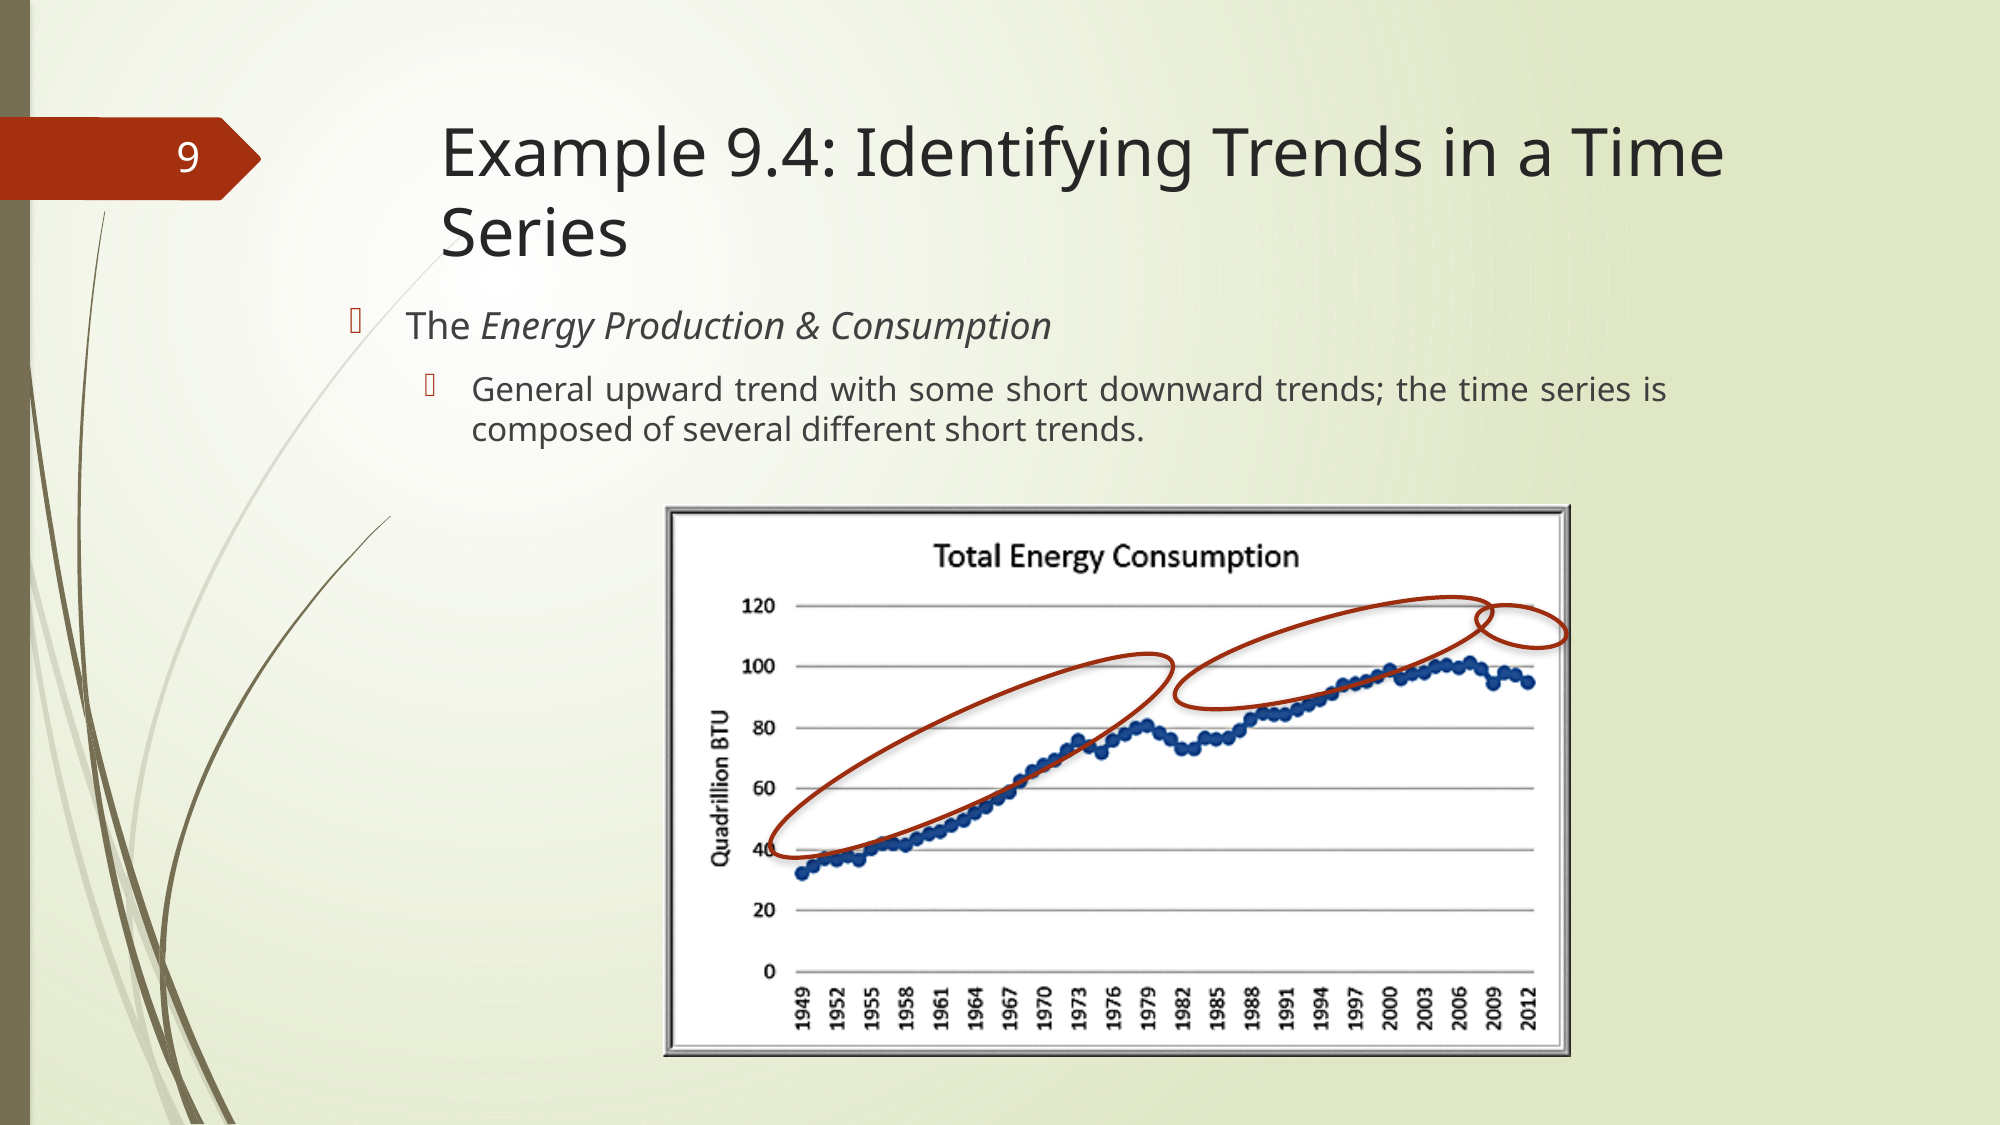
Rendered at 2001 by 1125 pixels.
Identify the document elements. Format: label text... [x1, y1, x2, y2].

title Example 9.4: Identifying Trends in a Time Series [425, 102, 1888, 313]
picture [663, 504, 1571, 1057]
list The Energy Production & Consumption General upward trend with some short downward trends; the time series is composed of several different short trends. [334, 294, 1685, 1038]
slide_number 9 [87, 129, 216, 190]
